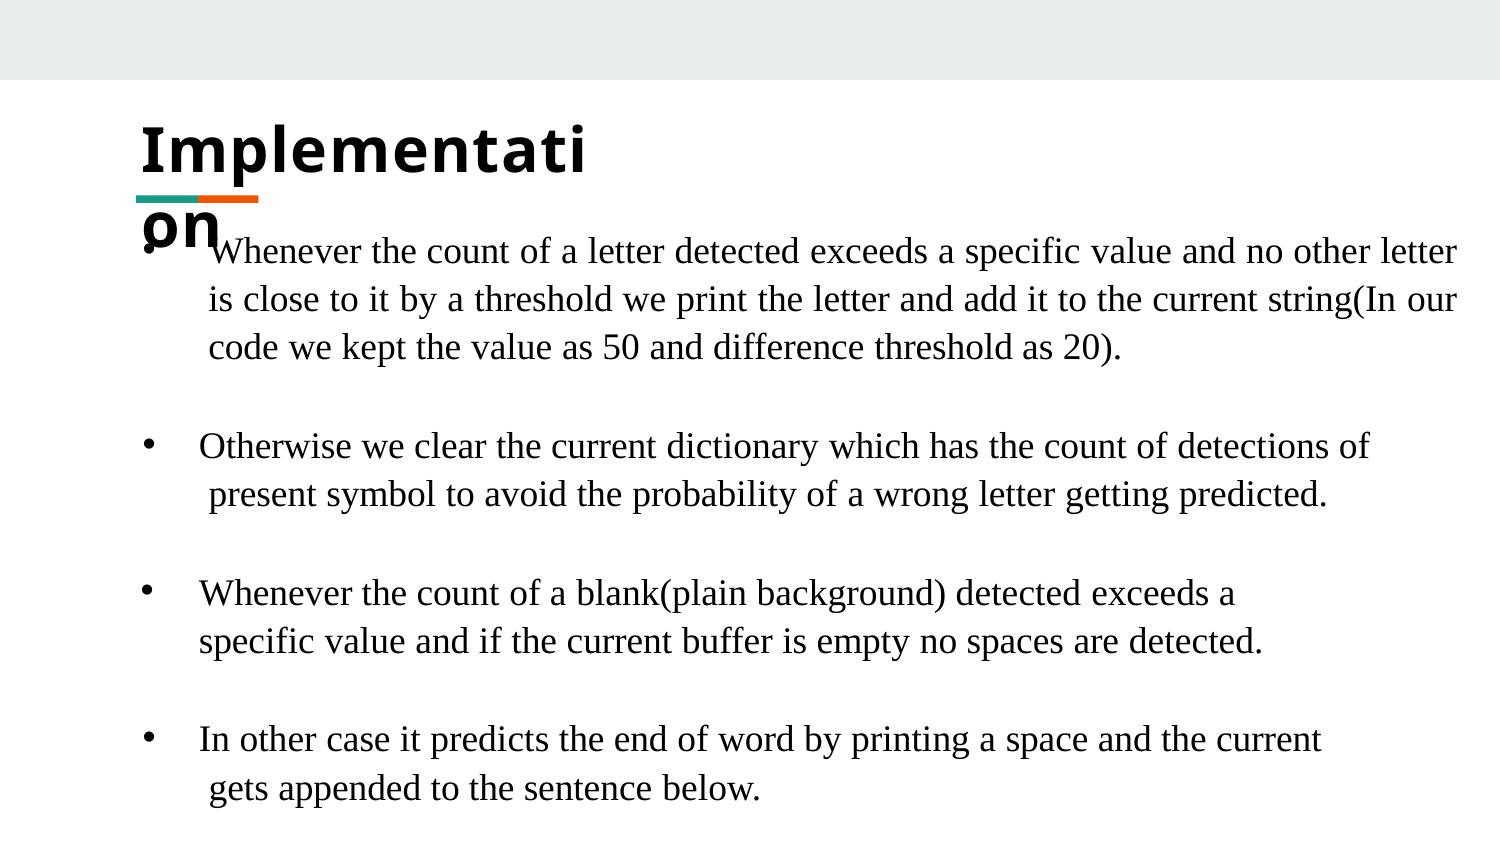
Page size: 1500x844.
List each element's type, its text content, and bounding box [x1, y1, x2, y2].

title Implementation [139, 107, 626, 260]
text_box Whenever the count of a letter detected exceeds a specific value and no other letter is close to it by a threshold we print the letter and add it to the current string(In our code we kept the value as 50 and difference threshold as 20). Otherwise we clear the current dictionary which has the count of detections of present symbol to avoid the probability of a wrong letter getting predicted. Whenever the count of a blank(plain background) detected exceeds a specific value and if the current buffer is empty no spaces are detected. In other case it predicts the end of word by printing a space and the current gets appended to the sentence below. [140, 220, 1468, 808]
